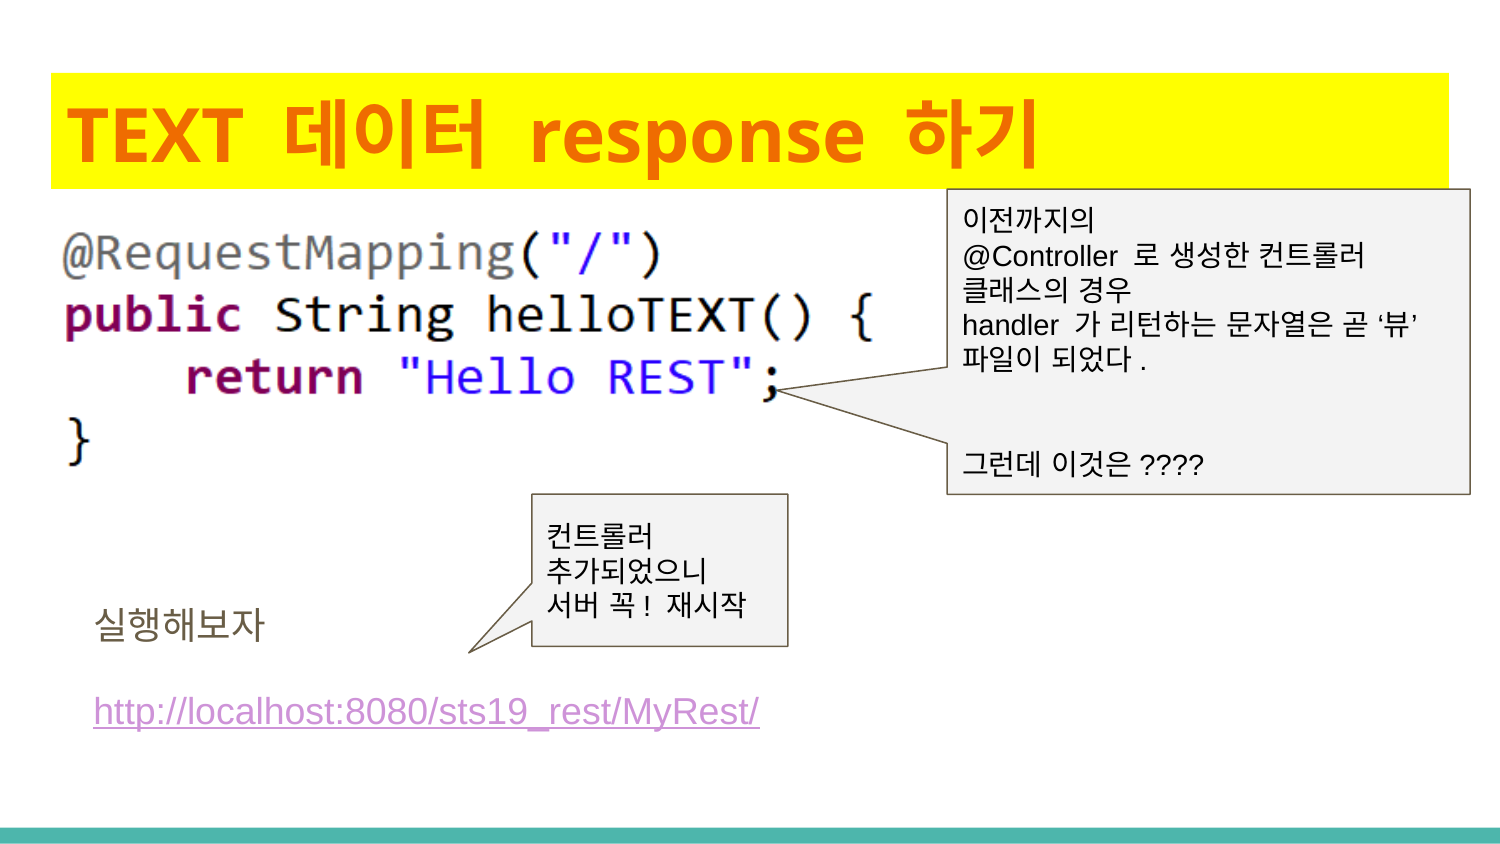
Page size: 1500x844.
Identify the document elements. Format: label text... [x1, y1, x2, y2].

title TEXT 데이터 response 하기 [51, 72, 1449, 189]
text_box 이전까지의 @Controller 로 생성한 컨트롤러 클래스의 경우 handler 가 리턴하는 문자열은 곧 ‘뷰’ 파일이 되었다. 그런데 이것은???? [890, 189, 1471, 495]
text_box 컨트롤러 추가되었으니 서버 꼭! 재시작 [468, 503, 788, 653]
picture [49, 226, 886, 495]
list 실행해보자 http://localhost:8080/sts19_rest/MyRest/ [78, 580, 995, 750]
